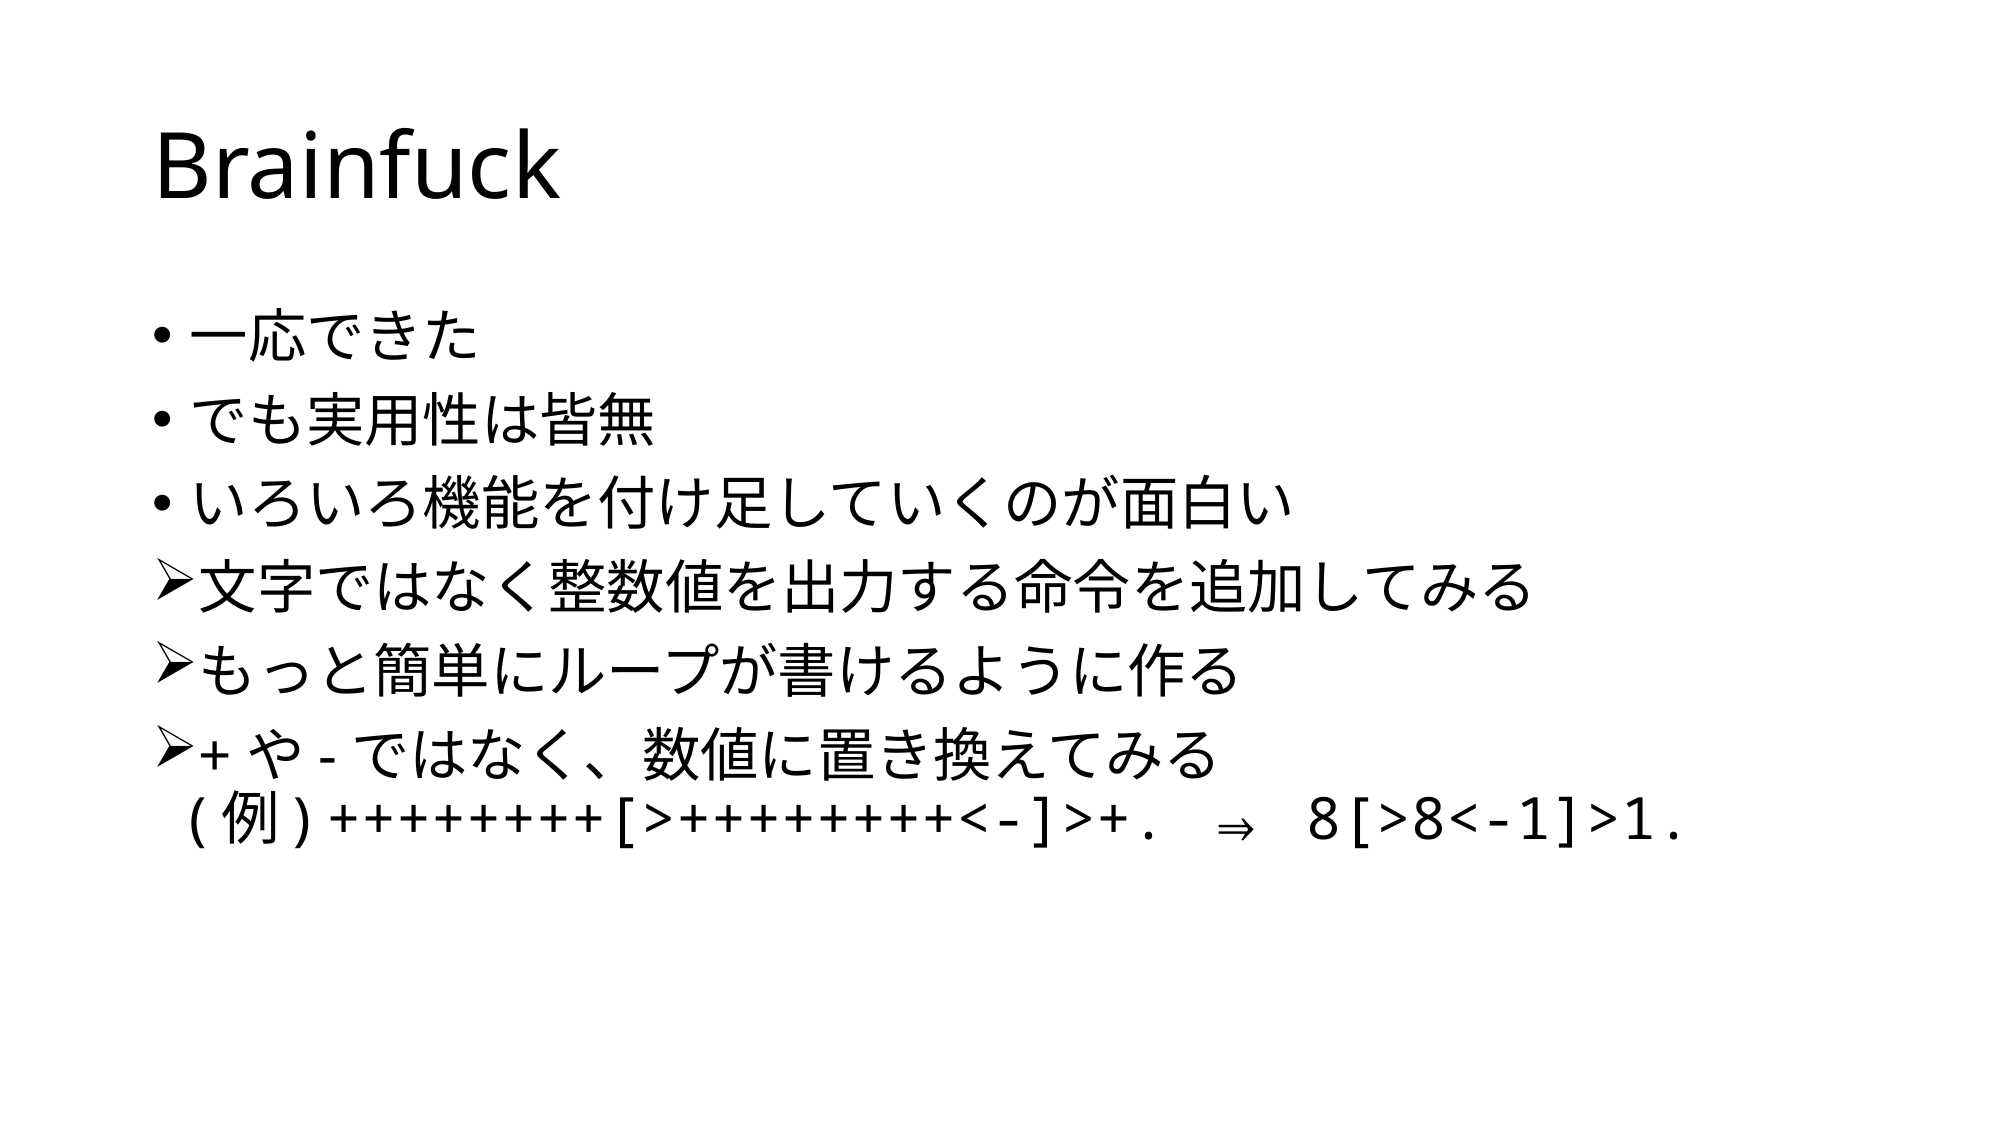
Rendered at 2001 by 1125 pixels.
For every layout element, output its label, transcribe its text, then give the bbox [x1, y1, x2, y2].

list 一応できた でも実用性は皆無 いろいろ機能を付け足していくのが面白い 文字ではなく整数値を出力する命令を追加してみる もっと簡単にループが書けるように作る +や-ではなく、数値に置き換えてみる (例) ++++++++[>++++++++<-]>+. ⇒ 8[>8<-1]>1. [137, 299, 1863, 1014]
title Brainfuck [137, 59, 1863, 278]
